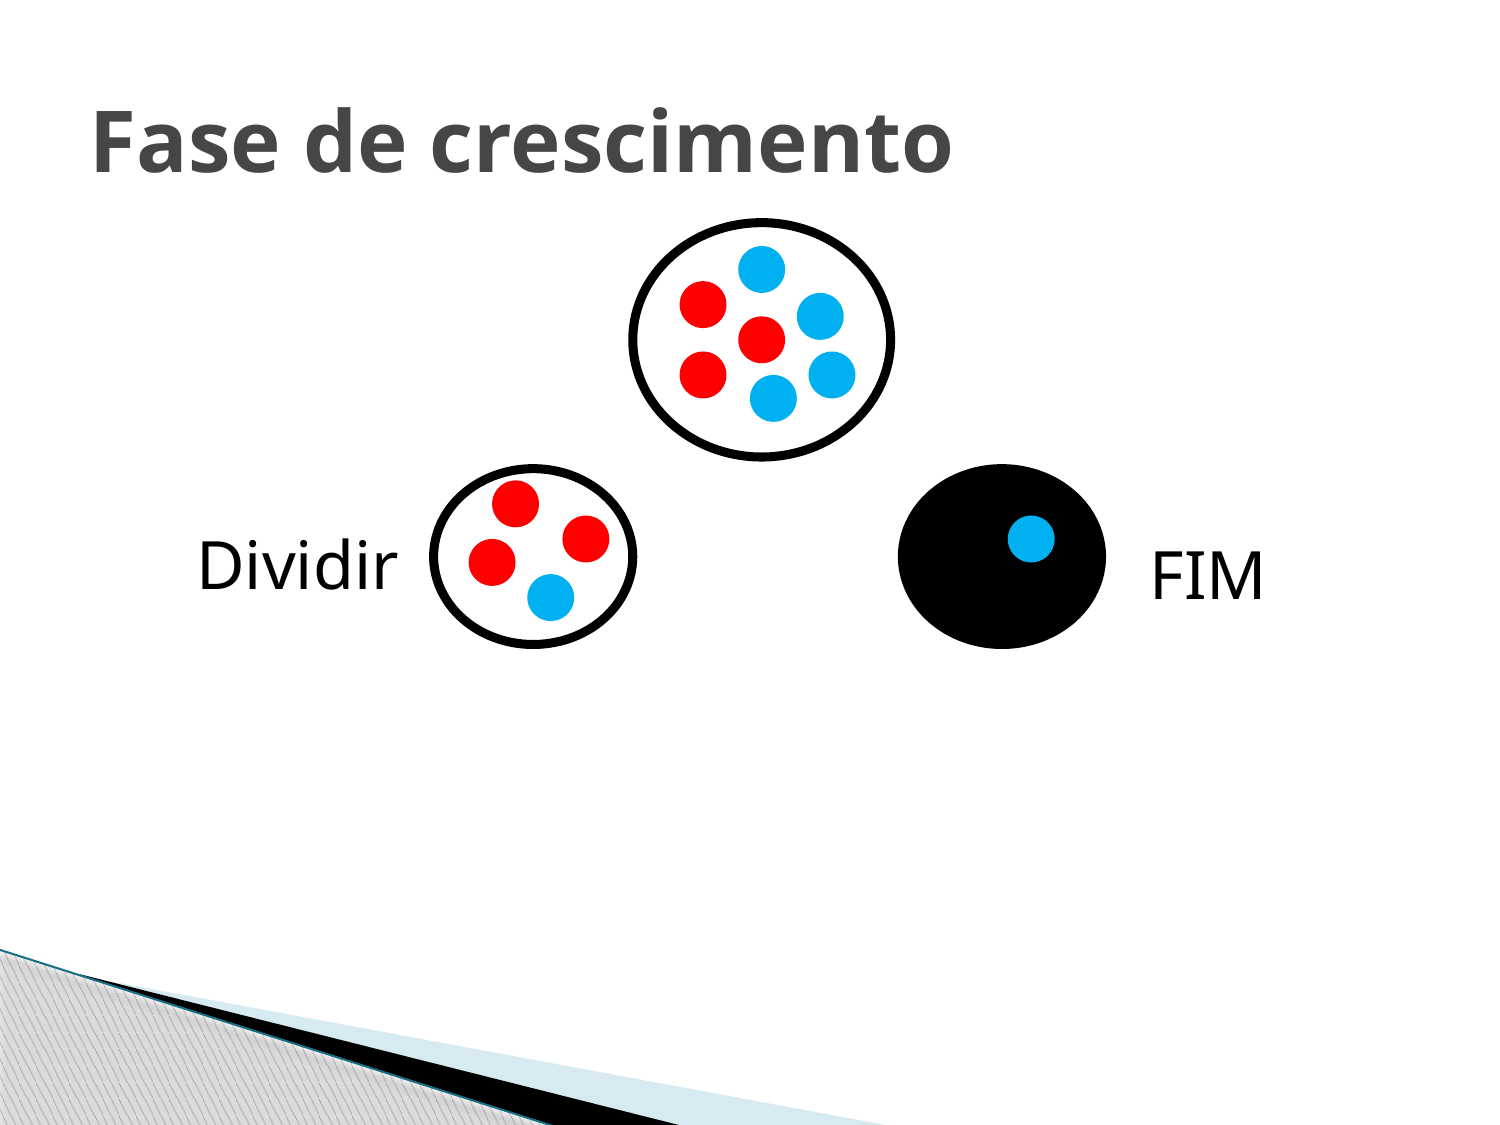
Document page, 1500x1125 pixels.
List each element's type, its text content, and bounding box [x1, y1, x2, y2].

text_box Dividir [181, 515, 415, 611]
text_box [557, 511, 614, 567]
text_box [628, 218, 896, 462]
text_box FIM [1134, 525, 1283, 620]
text_box [1003, 511, 1060, 567]
text_box [429, 464, 638, 649]
text_box [487, 475, 544, 532]
text_box [897, 464, 1107, 649]
title Fase de crescimento [75, 45, 1425, 233]
text_box [464, 534, 521, 591]
text_box [522, 569, 579, 626]
